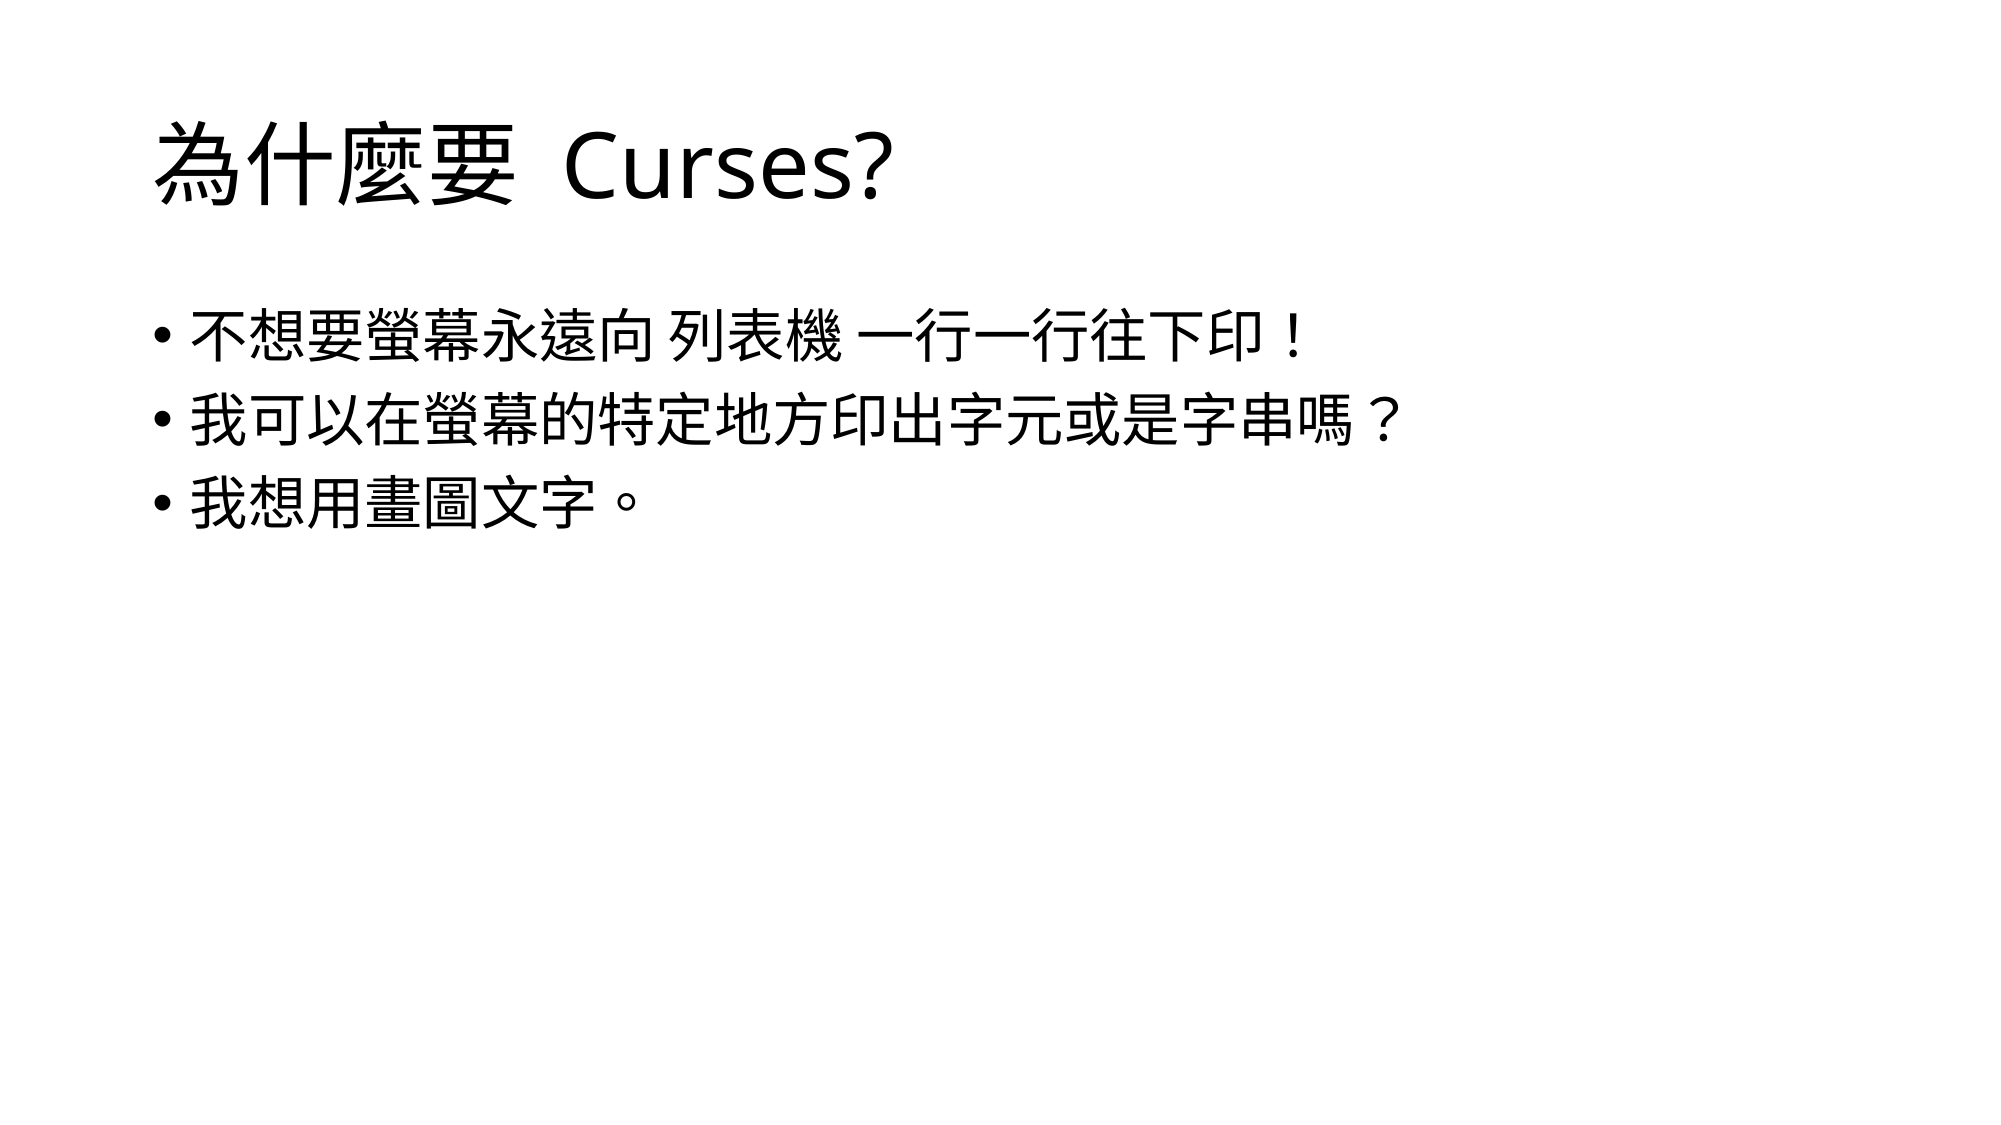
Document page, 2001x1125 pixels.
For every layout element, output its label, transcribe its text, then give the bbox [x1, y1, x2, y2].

list 不想要螢幕永遠向 列表機 一行一行往下印！ 我可以在螢幕的特定地方印出字元或是字串嗎？ 我想用畫圖文字。 [137, 299, 1863, 1014]
title 為什麼要 Curses? [137, 59, 1863, 278]
